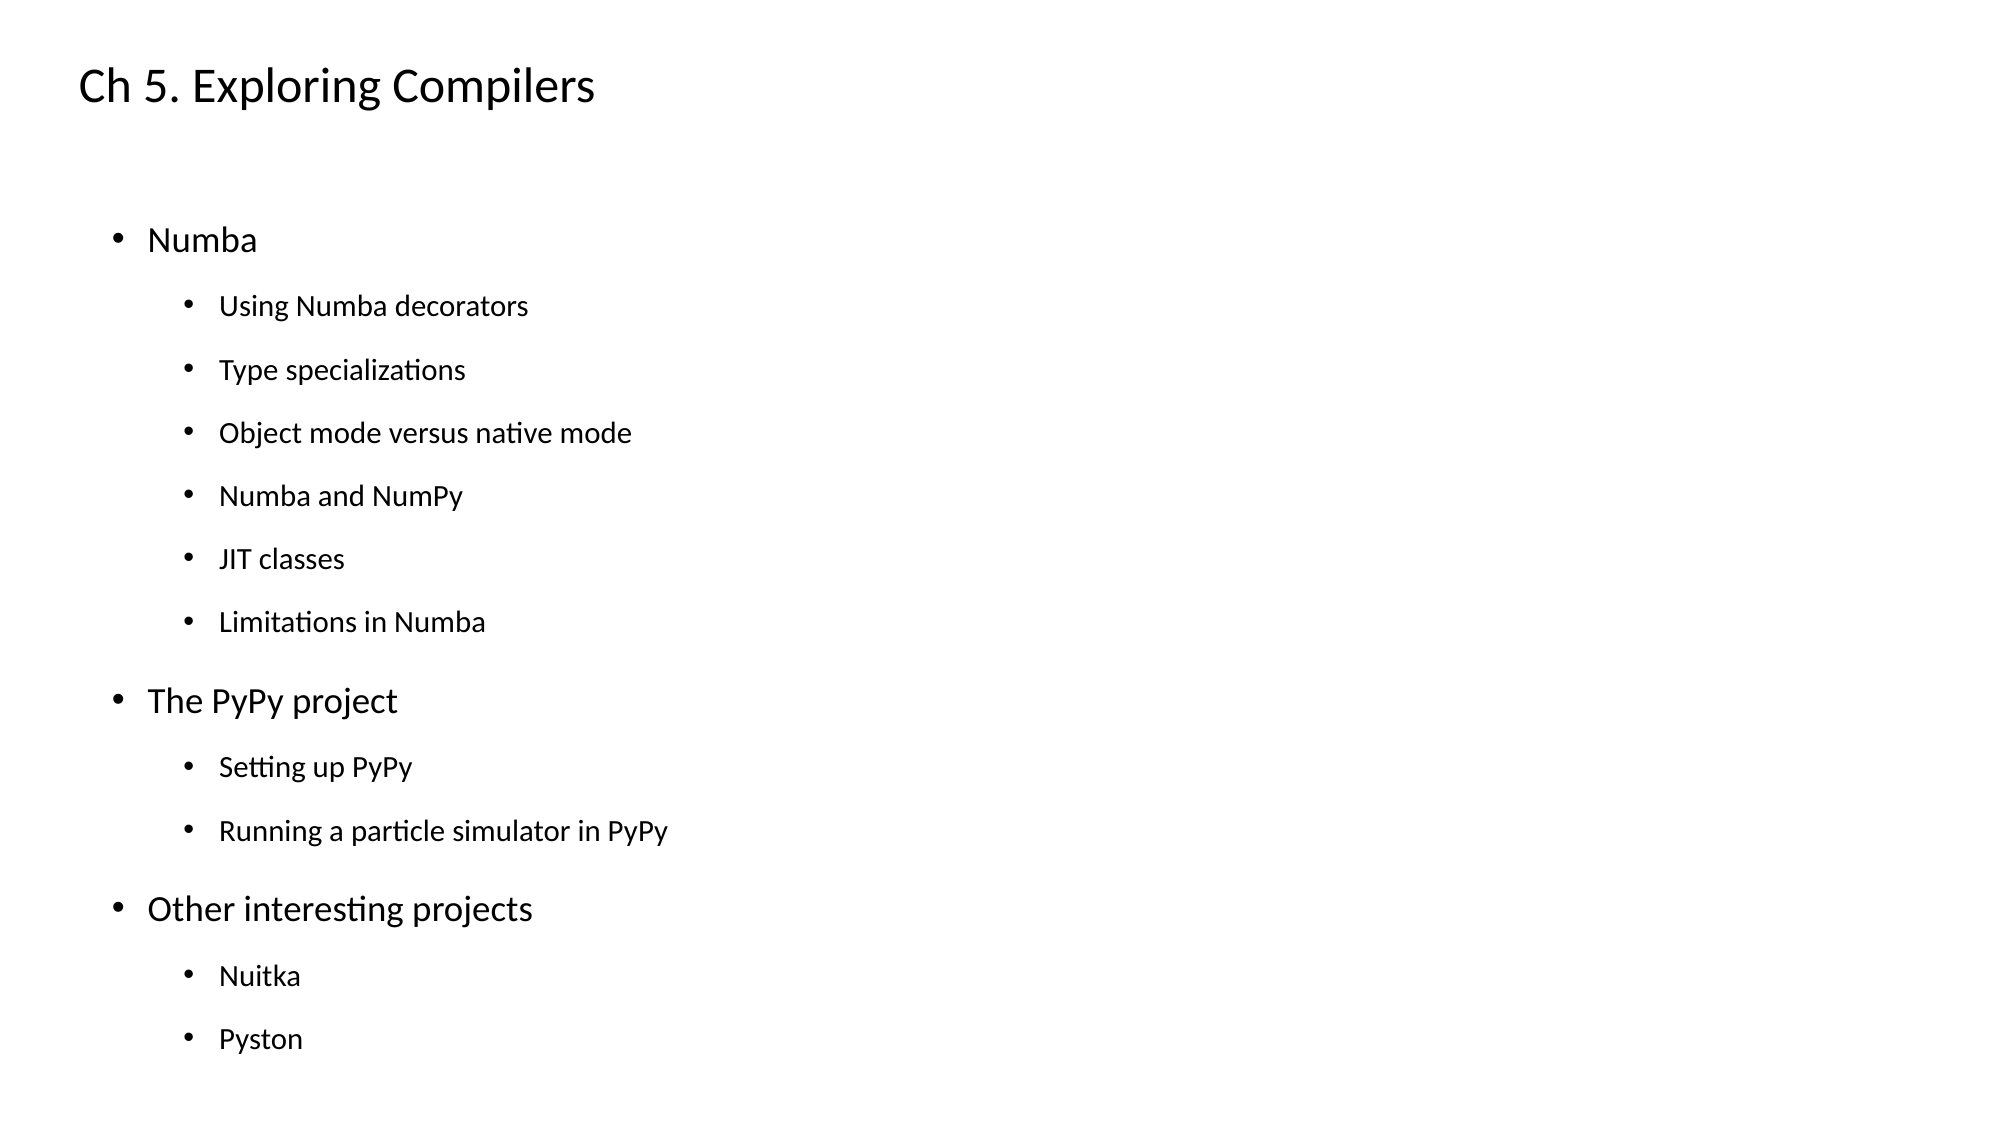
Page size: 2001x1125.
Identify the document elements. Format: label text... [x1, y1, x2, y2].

list Numba Using Numba decorators Type specializations Object mode versus native mode Numba and NumPy JIT classes Limitations in Numba The PyPy project Setting up PyPy Running a particle simulator in PyPy Other interesting projects Nuitka Pyston [96, 185, 1956, 1071]
text_box Ch 5. Exploring Compilers [64, 14, 611, 120]
